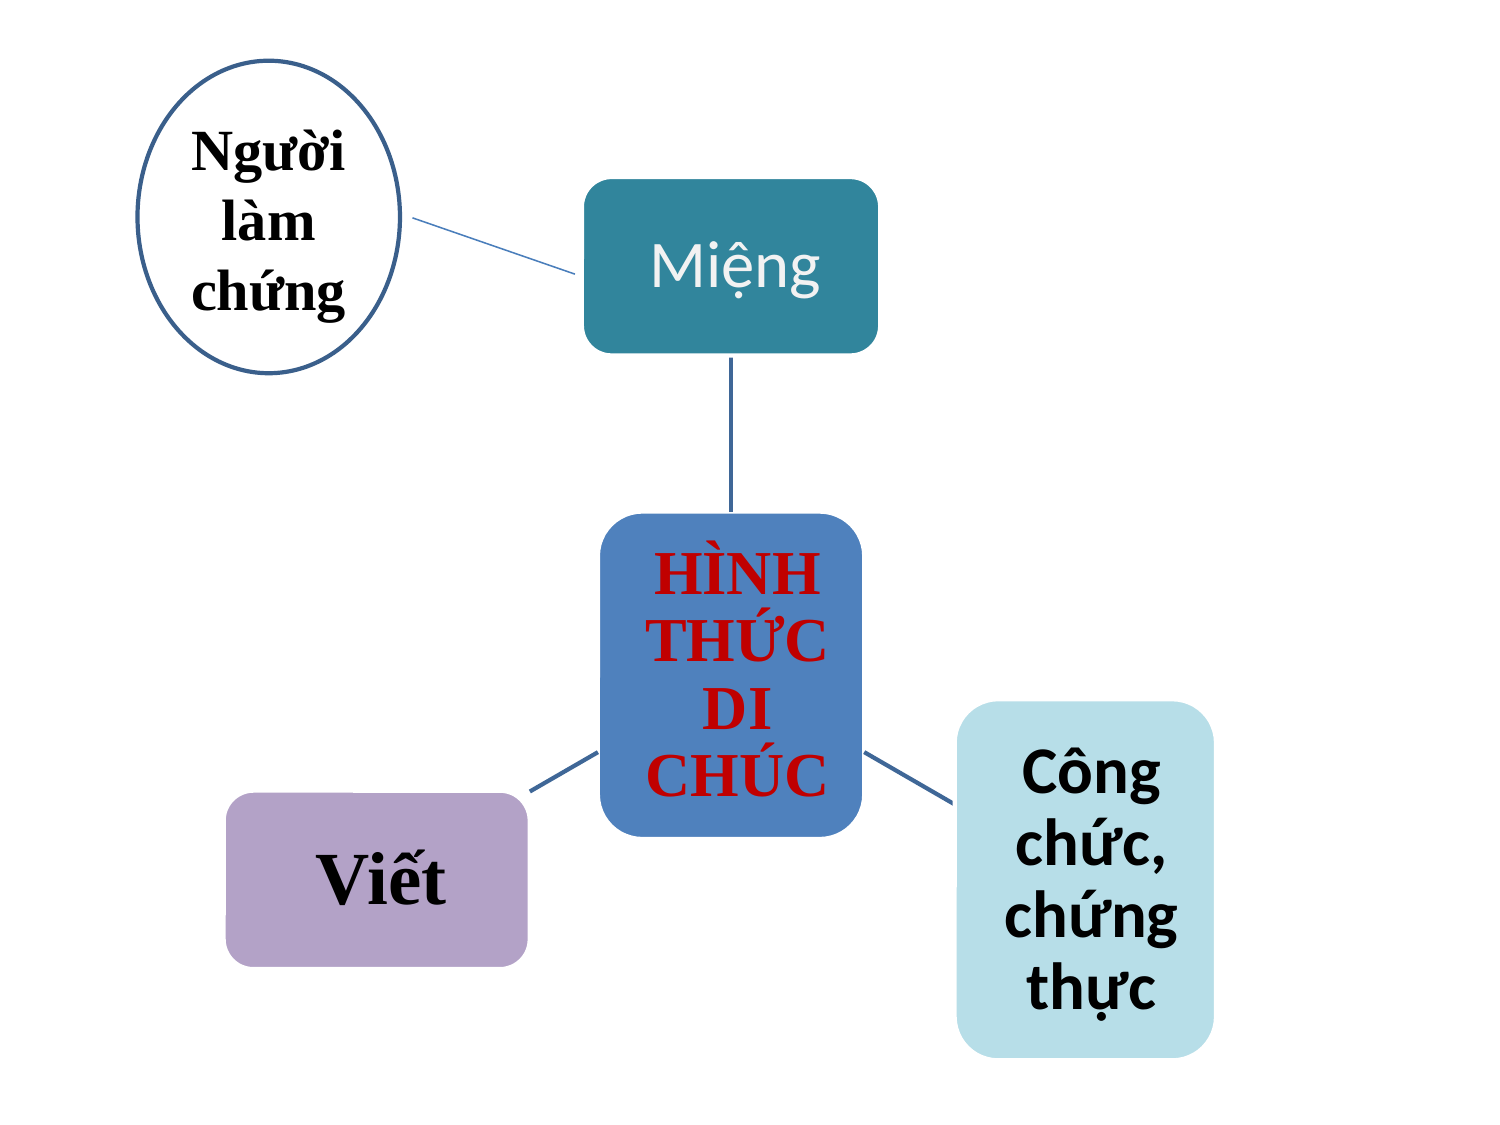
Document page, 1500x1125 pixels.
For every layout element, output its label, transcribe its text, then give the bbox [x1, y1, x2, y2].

text_box Người làm chứng [140, 58, 397, 173]
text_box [412, 217, 576, 275]
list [1, 174, 1438, 1063]
